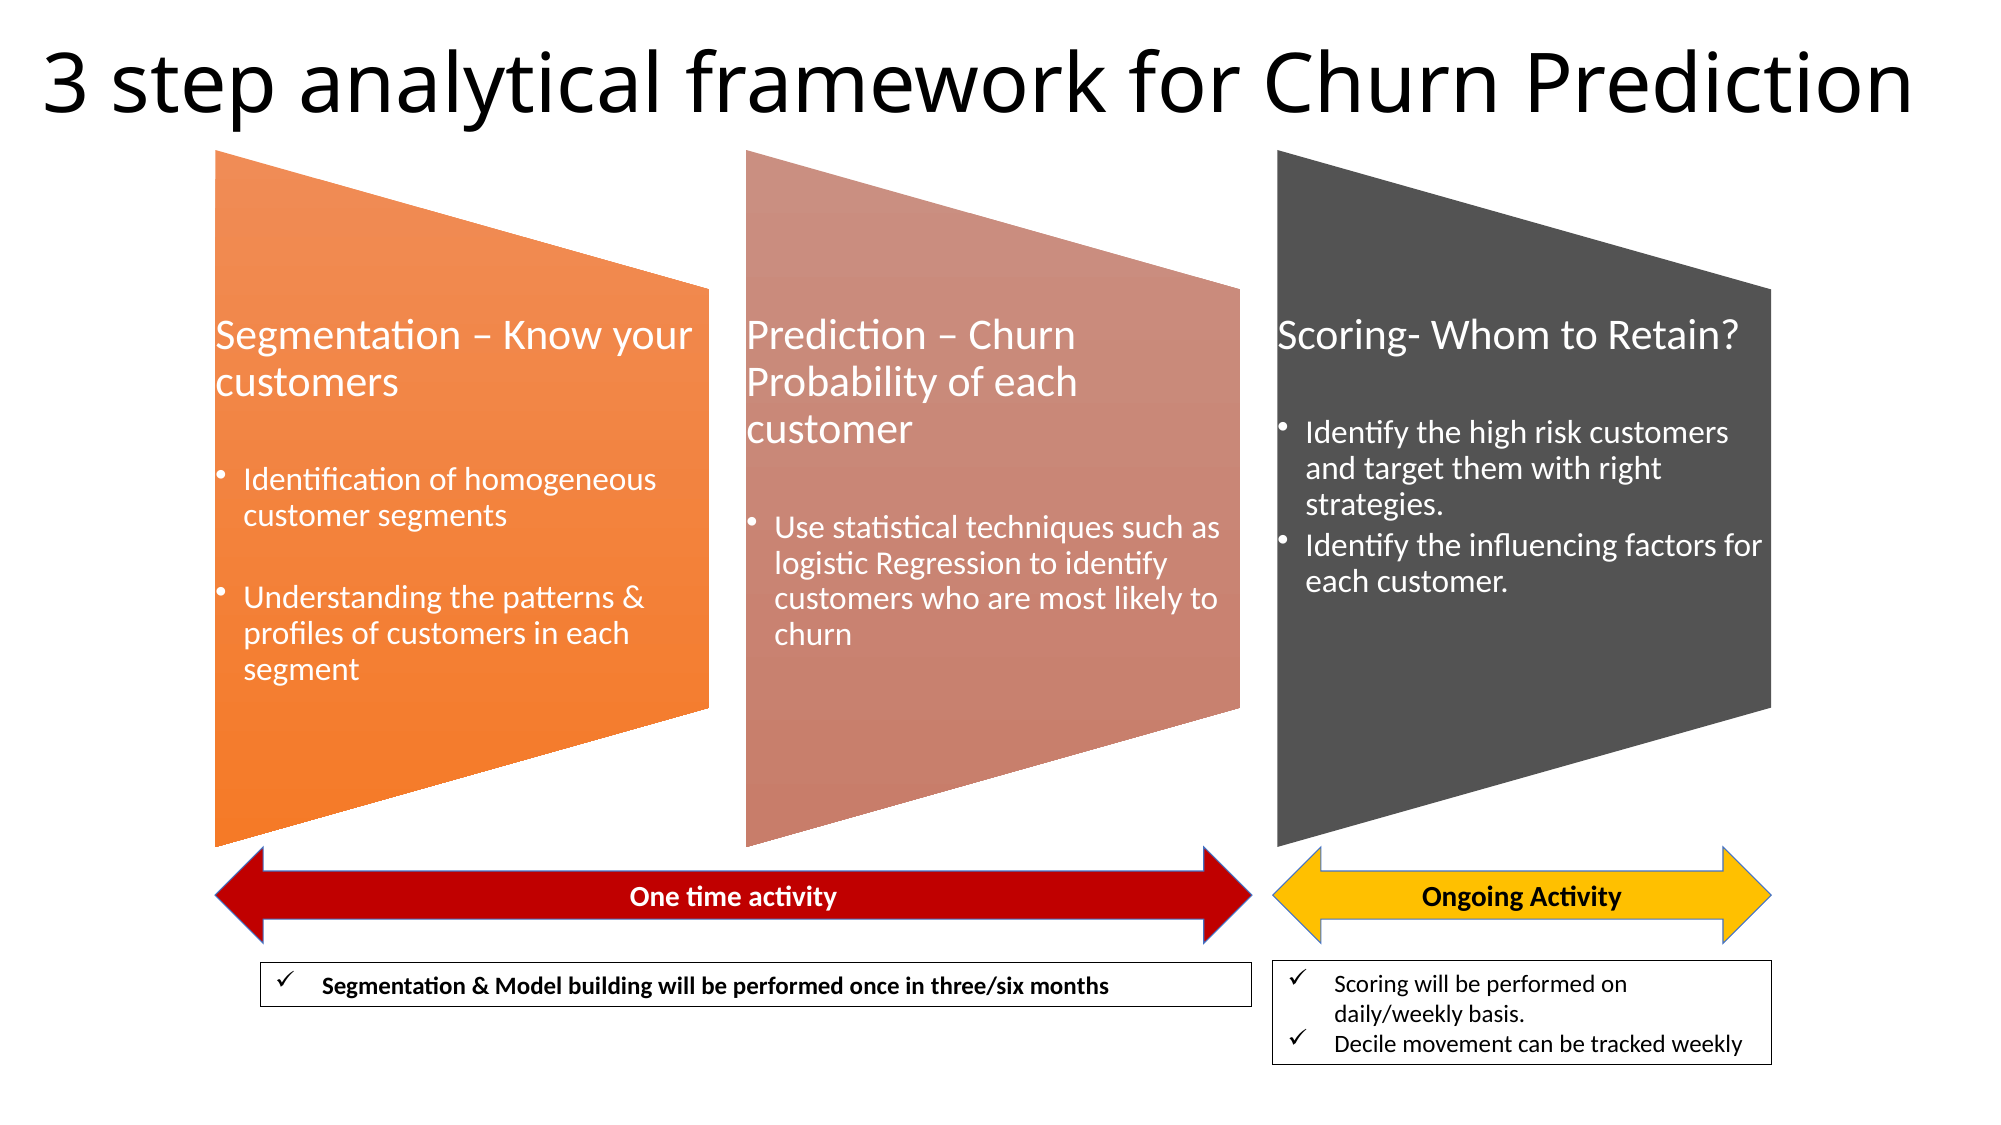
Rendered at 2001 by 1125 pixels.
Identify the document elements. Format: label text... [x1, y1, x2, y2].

text_box Scoring will be performed on daily/weekly basis. Decile movement can be tracked weekly [1272, 960, 1772, 1065]
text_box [215, 149, 1772, 847]
text_box 3 step analytical framework for Churn Prediction [22, 21, 1981, 150]
text_box One time activity [213, 847, 1254, 946]
text_box Ongoing Activity [1271, 847, 1773, 946]
text_box Segmentation & Model building will be performed once in three/six months [260, 962, 1252, 1007]
